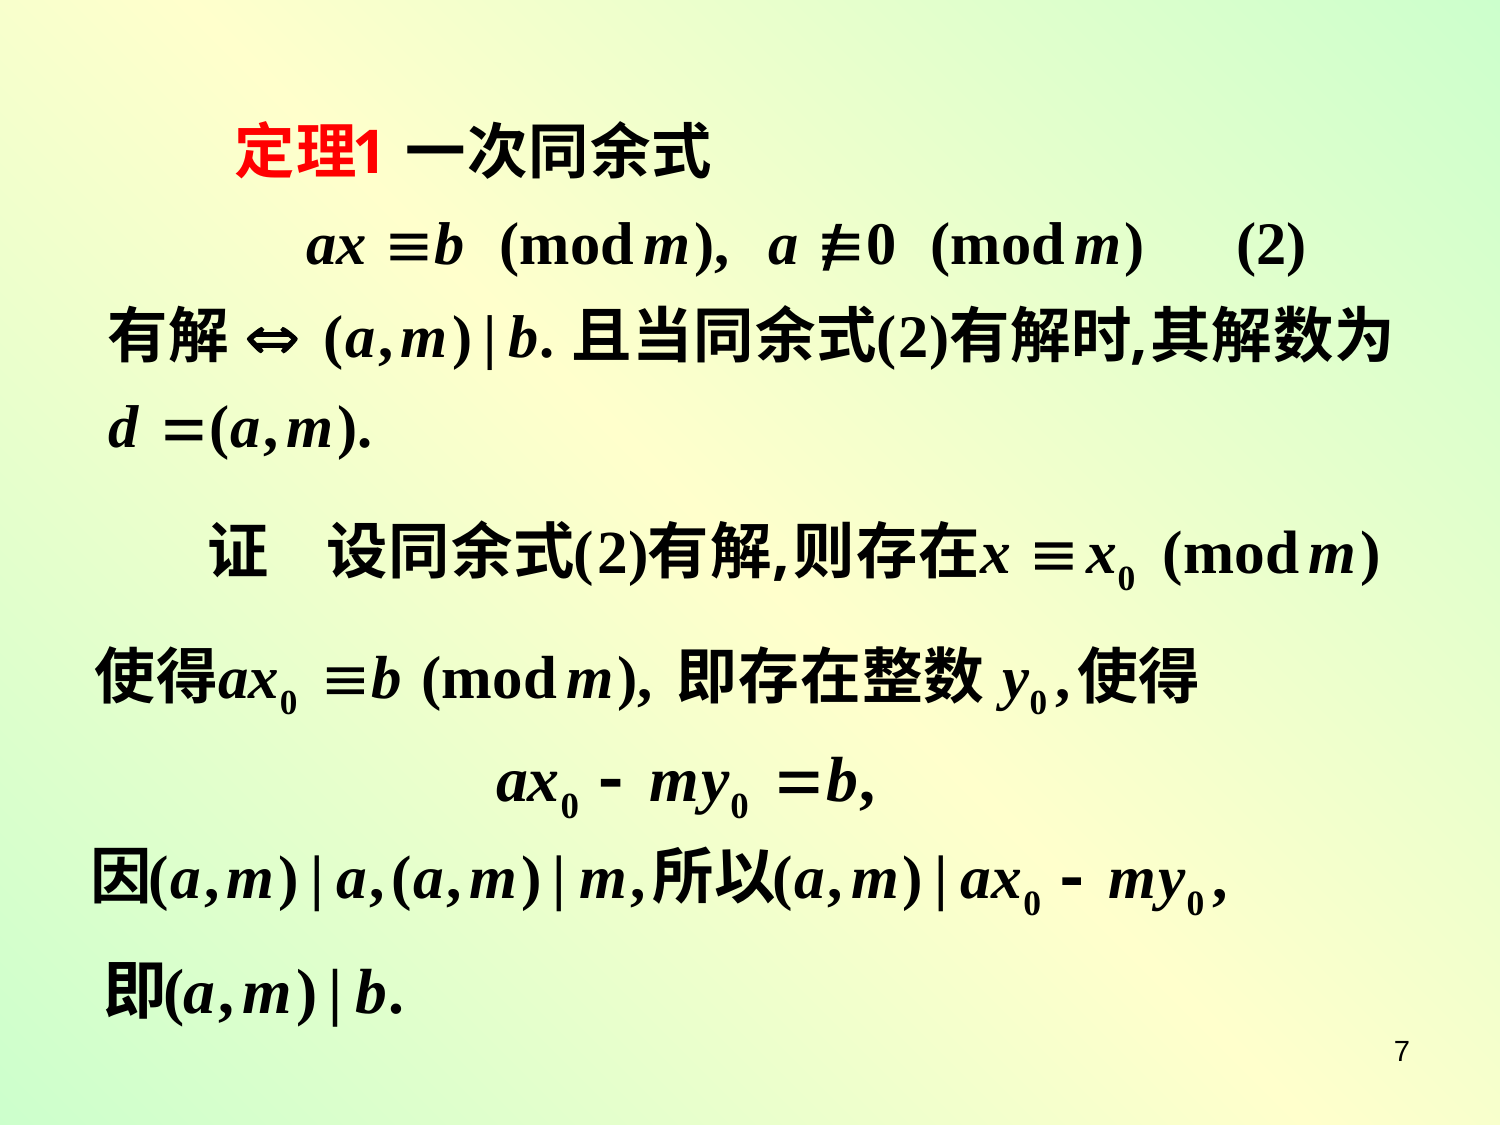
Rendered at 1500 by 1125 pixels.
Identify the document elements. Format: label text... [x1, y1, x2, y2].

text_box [99, 112, 1400, 476]
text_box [199, 512, 1413, 605]
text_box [87, 637, 1213, 729]
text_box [87, 837, 1265, 930]
slide_number 7 [1074, 1024, 1425, 1103]
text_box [99, 949, 413, 1041]
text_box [487, 737, 913, 833]
